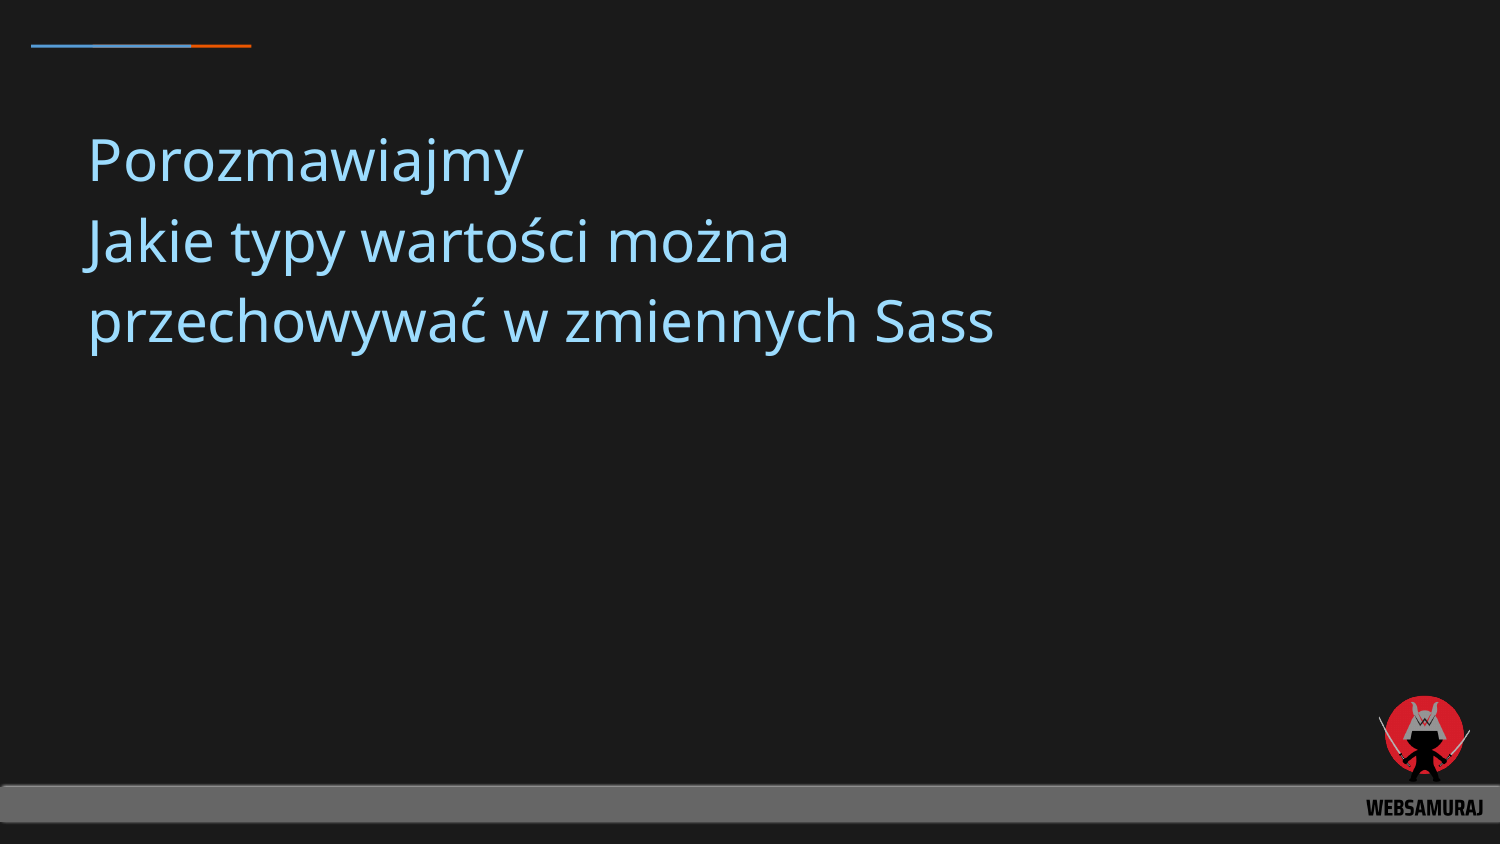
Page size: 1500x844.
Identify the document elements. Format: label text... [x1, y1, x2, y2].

title Porozmawiajmy Jakie typy wartości można przechowywać w zmiennych Sass [72, 97, 1416, 206]
picture [1358, 689, 1491, 822]
